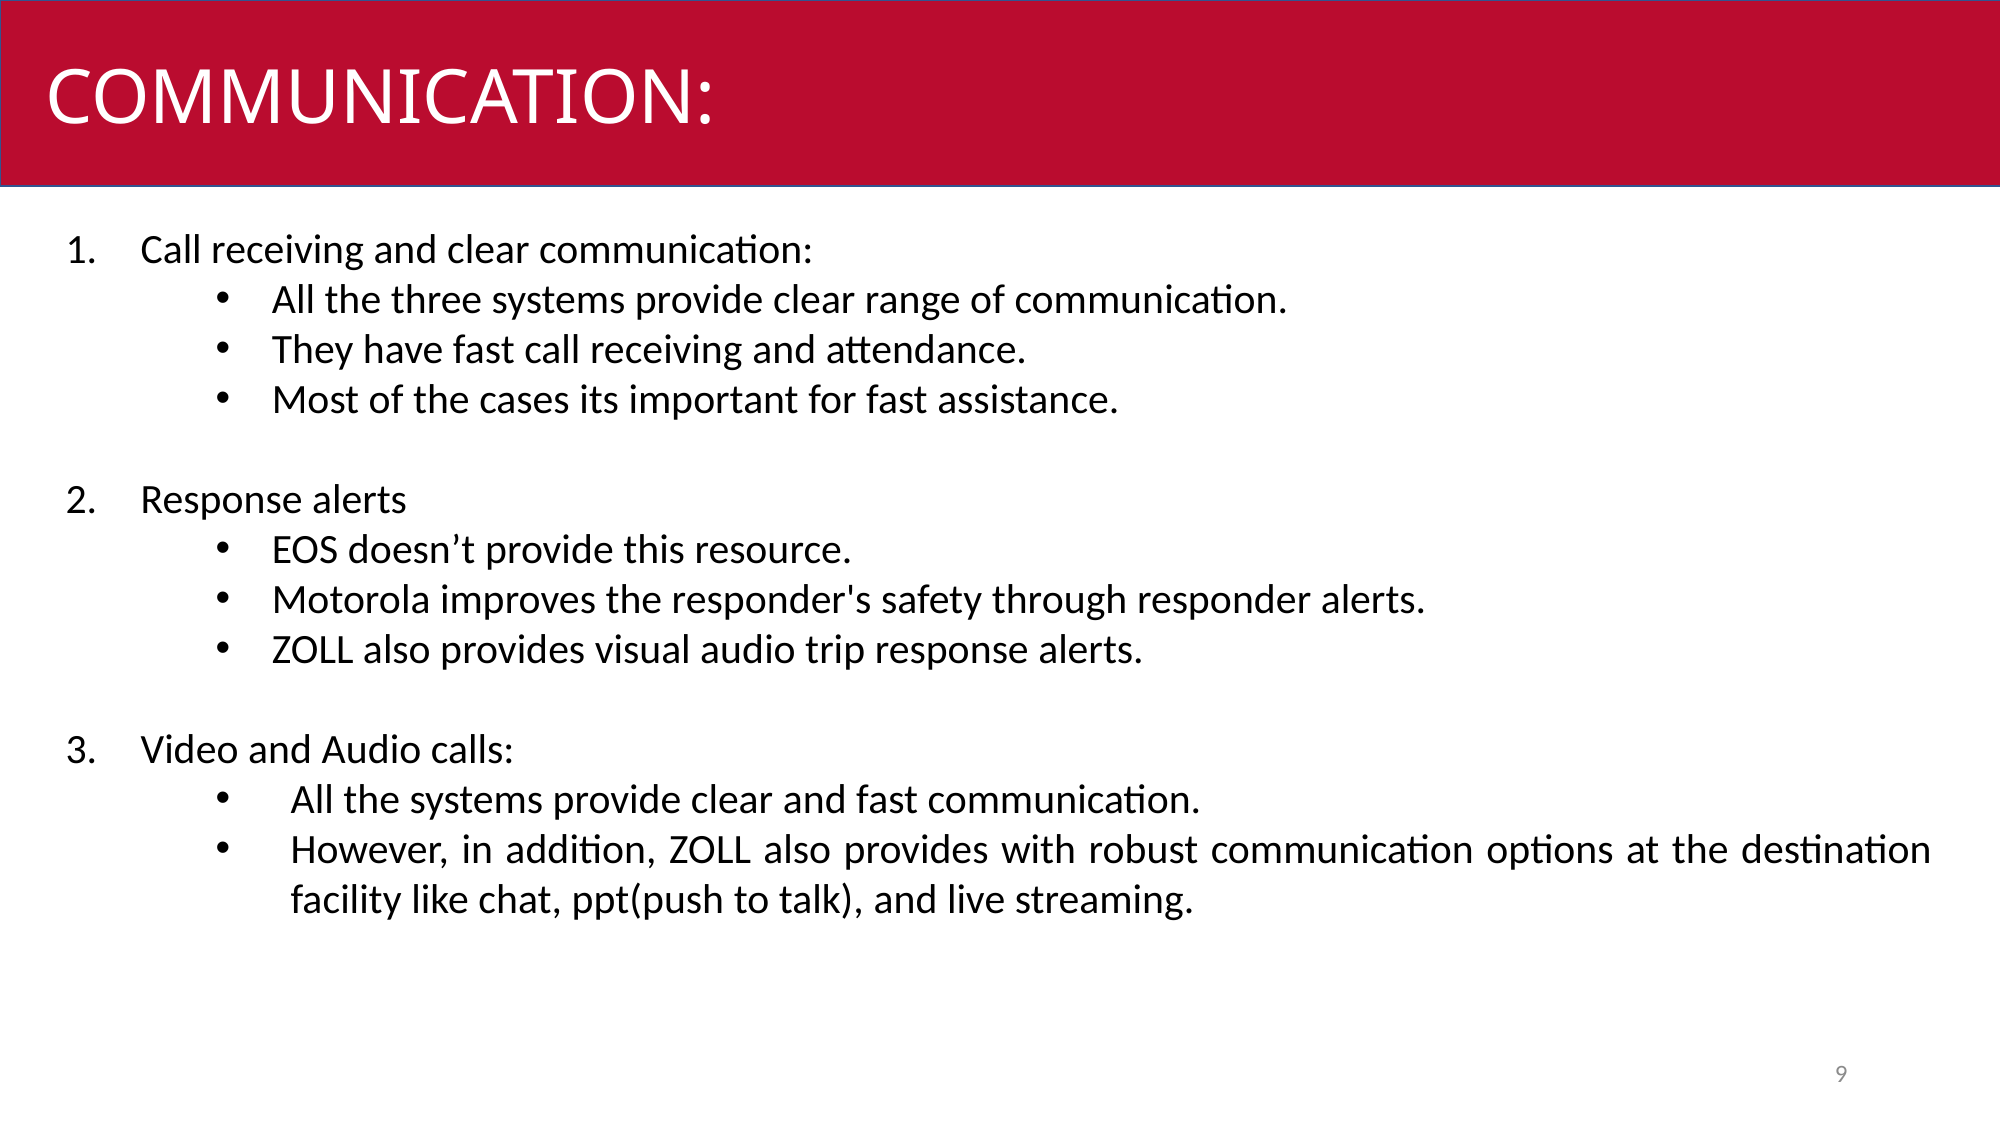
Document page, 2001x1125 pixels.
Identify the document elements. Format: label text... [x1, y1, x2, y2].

text_box Call receiving and clear communication: All the three systems provide clear range of communication. They have fast call receiving and attendance. Most of the cases its important for fast assistance. Response alerts EOS doesn’t provide this resource. Motorola improves the responder's safety through responder alerts. ZOLL also provides visual audio trip response alerts. Video and Audio calls: All the systems provide clear and fast communication. However, in addition, ZOLL also provides with robust communication options at the destination facility like chat, ppt(push to talk), and live streaming. [50, 214, 1947, 1030]
text_box [0, 0, 2000, 187]
text_box COMMUNICATION: [30, 51, 1914, 186]
slide_number 9 [1412, 1042, 1863, 1103]
